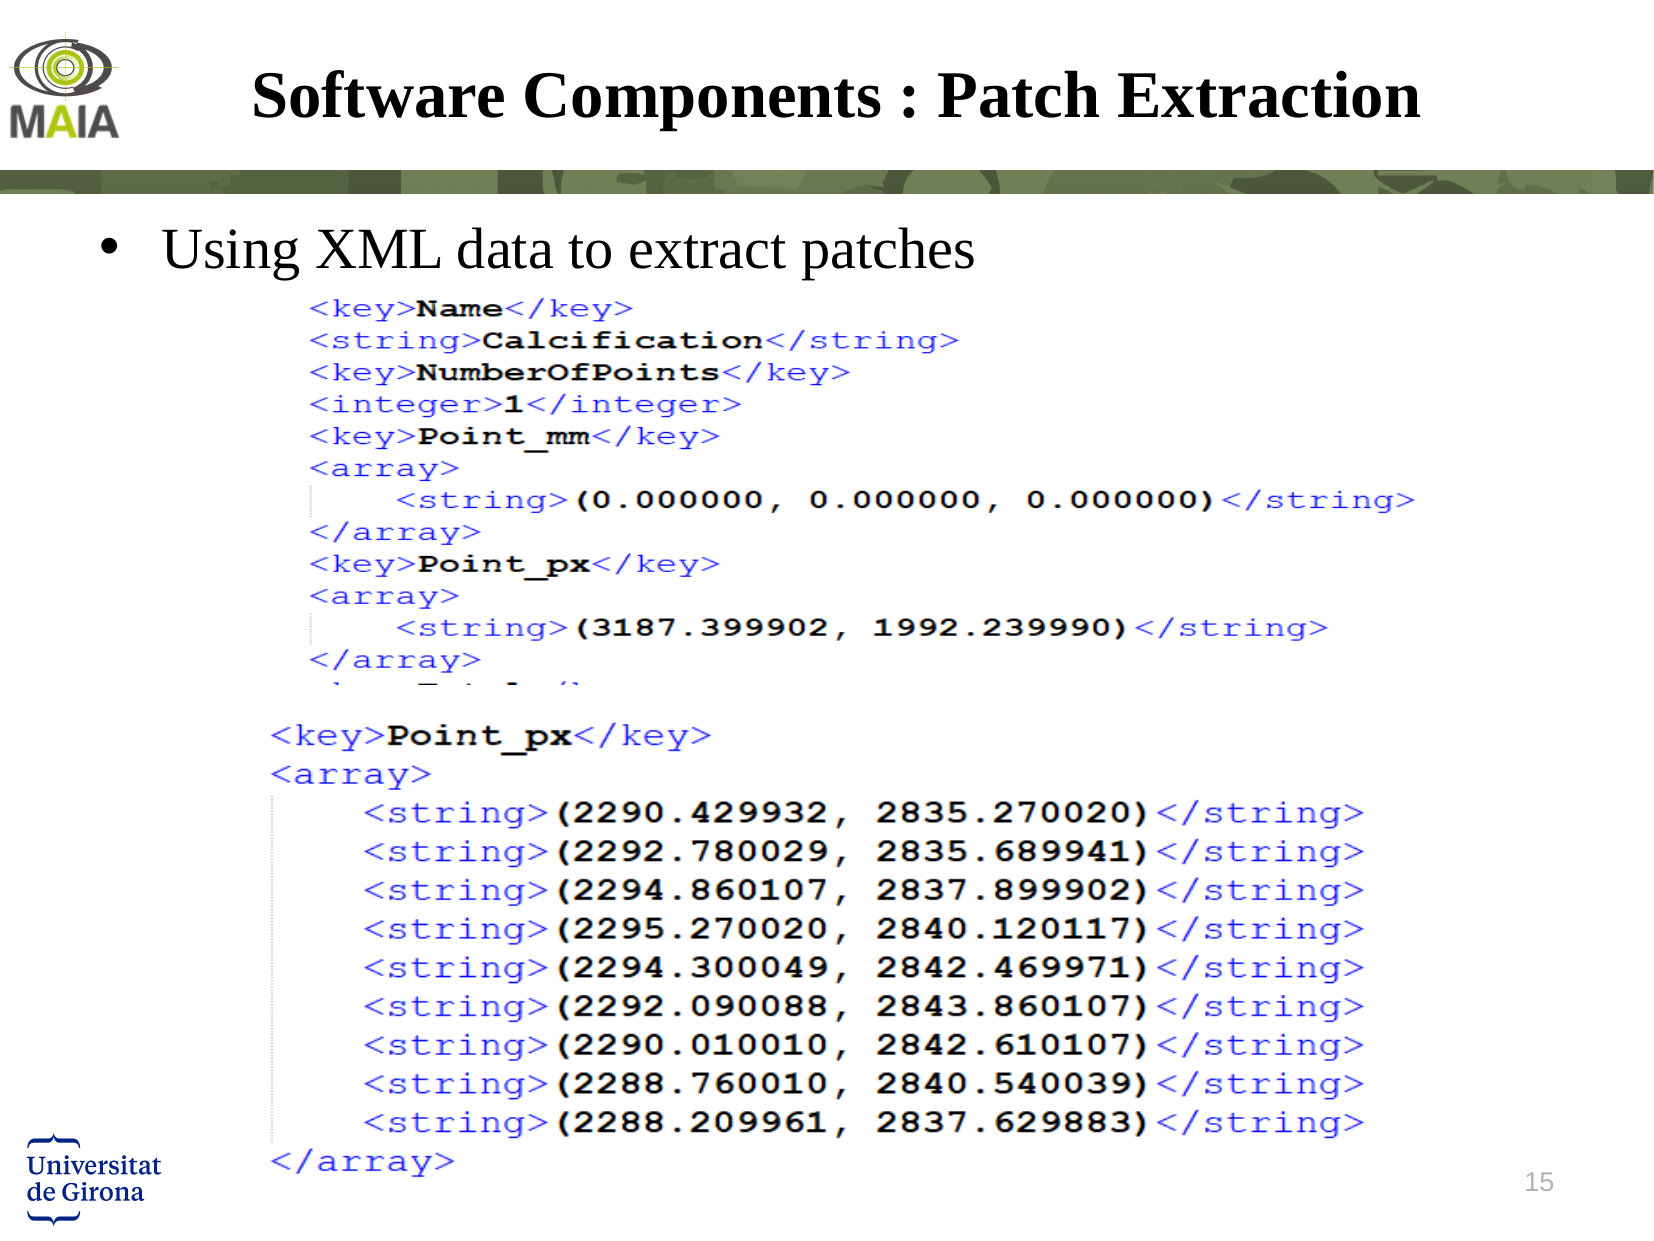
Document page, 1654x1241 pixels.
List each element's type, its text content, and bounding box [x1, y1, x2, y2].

list Using XML data to extract patches [82, 201, 1571, 1144]
picture [8, 31, 92, 144]
title Software Components : Patch Extraction [92, 29, 1582, 153]
picture [241, 717, 1379, 1183]
picture [225, 292, 1428, 685]
slide_number 15 [1185, 1149, 1571, 1216]
